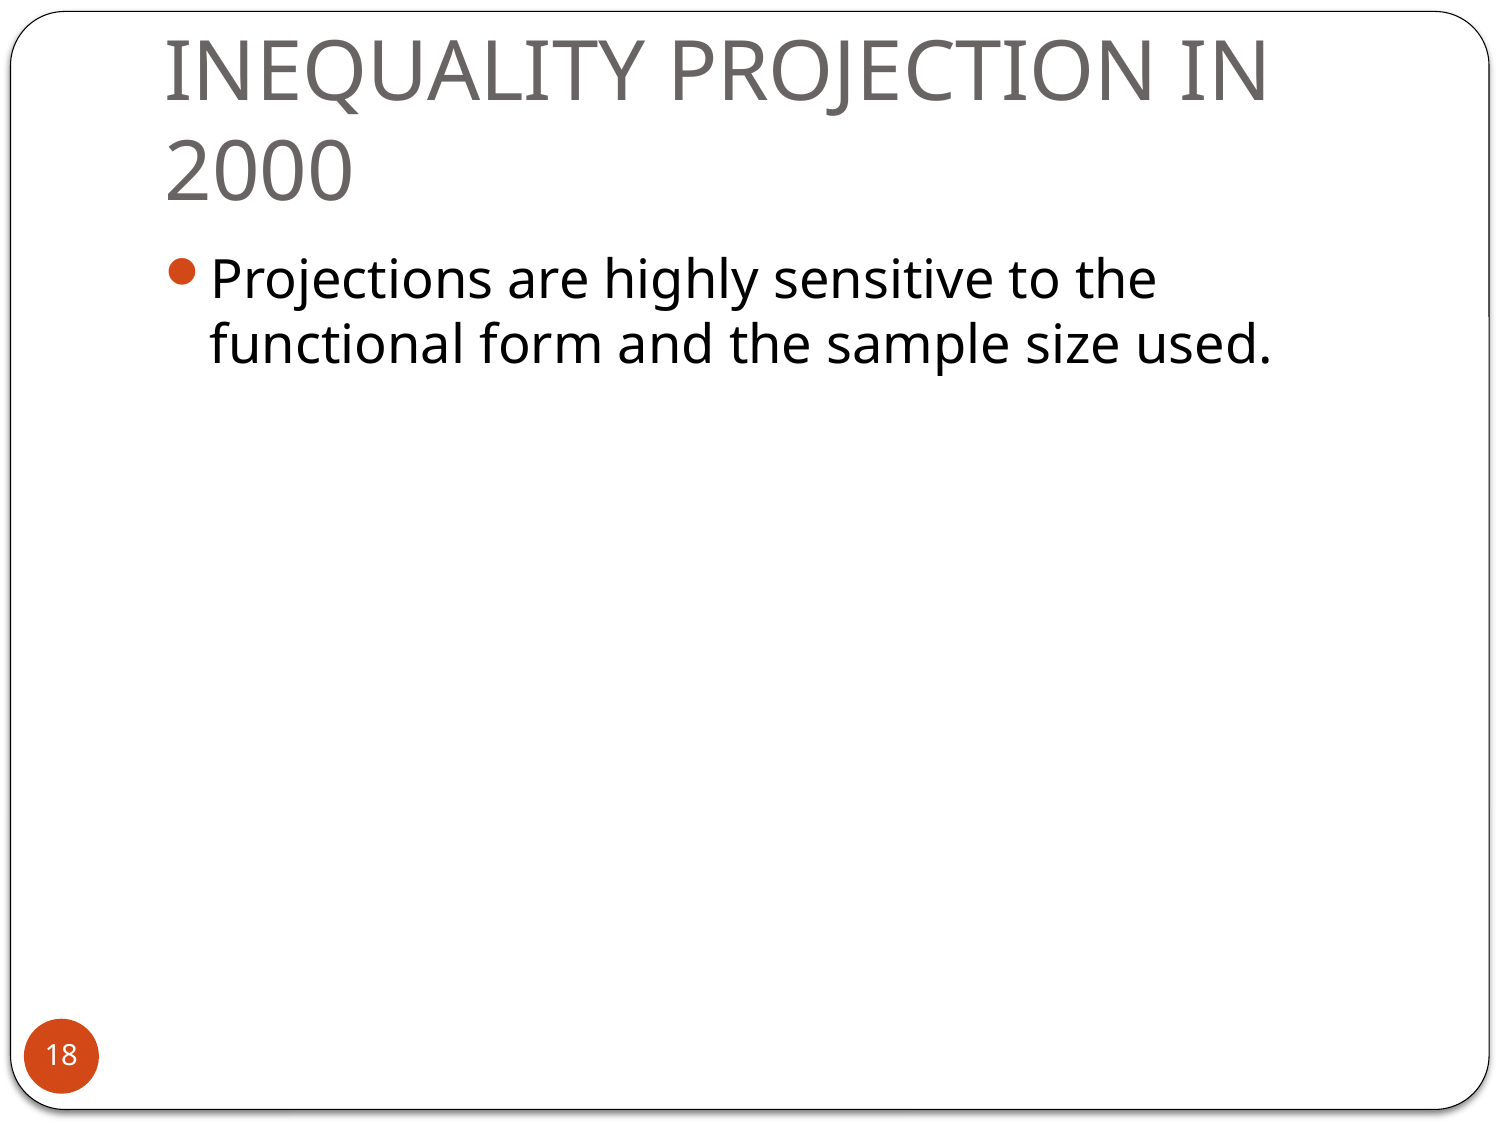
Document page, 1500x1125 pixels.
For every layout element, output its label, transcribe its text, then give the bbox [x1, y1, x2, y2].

title INEQUALITY PROJECTION IN 2000 [150, 45, 1425, 233]
list Projections are highly sensitive to the functional form and the sample size used. [150, 237, 1425, 988]
slide_number 18 [23, 1018, 99, 1094]
